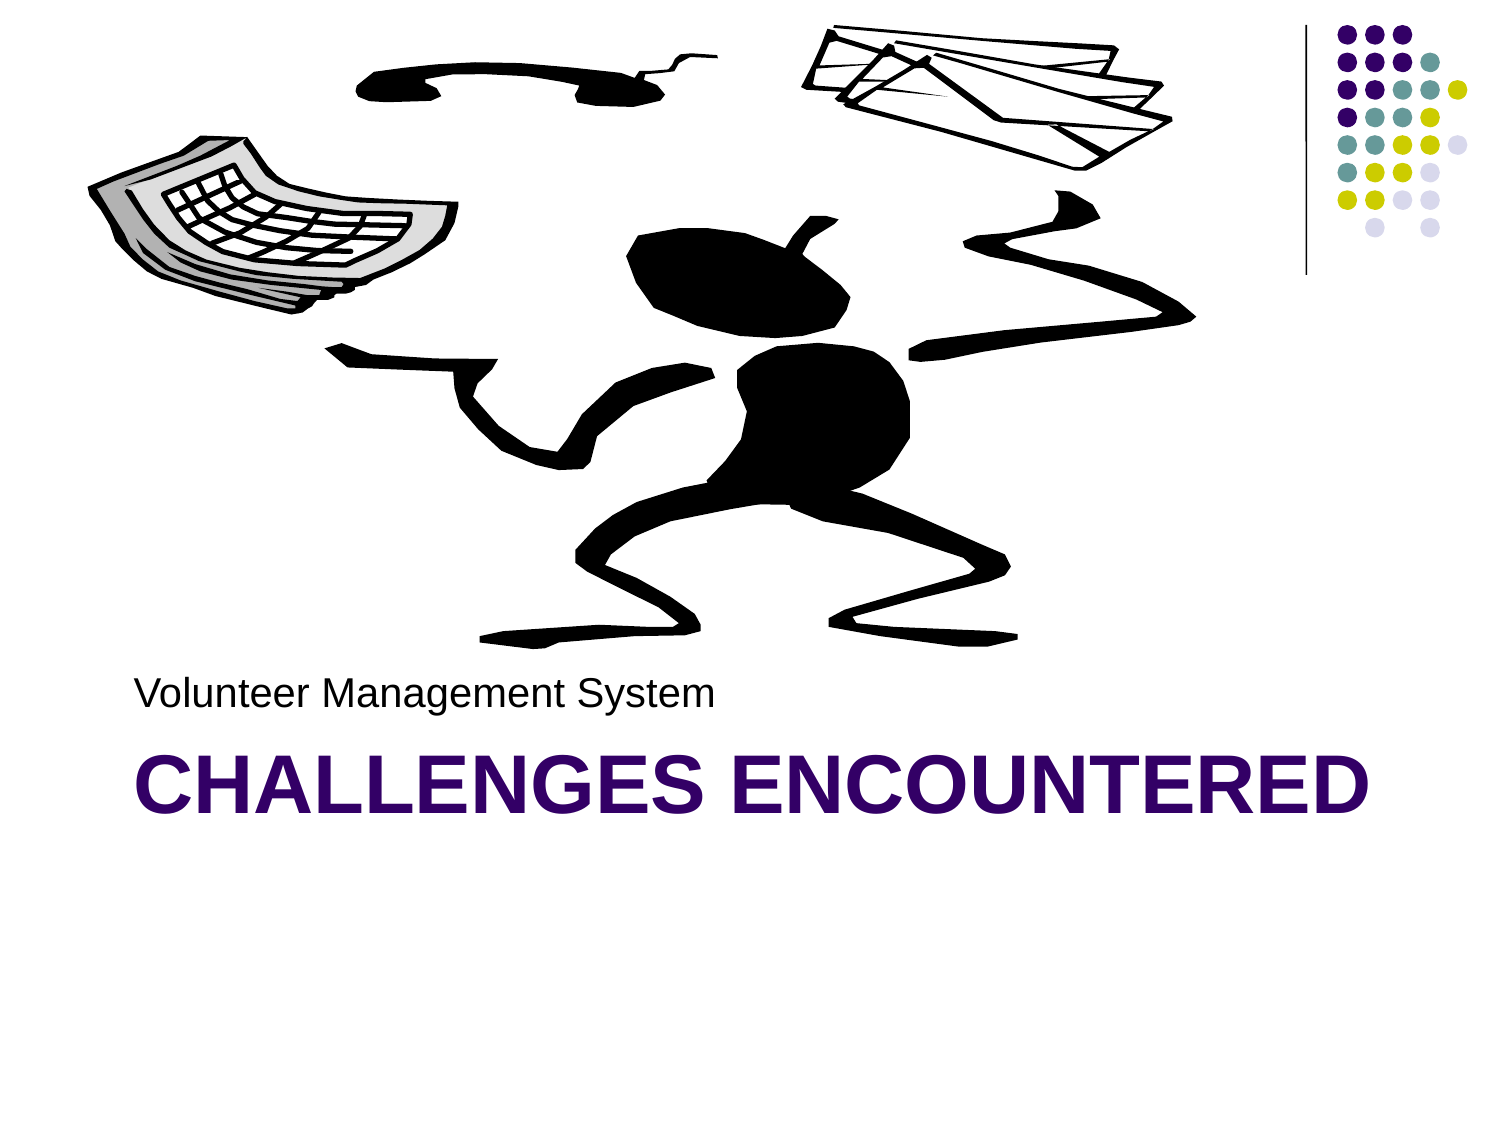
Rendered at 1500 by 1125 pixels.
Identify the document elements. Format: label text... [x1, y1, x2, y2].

title Challenges Encountered [118, 724, 1394, 947]
list Volunteer Management System [118, 476, 1394, 724]
picture [87, 24, 1197, 650]
